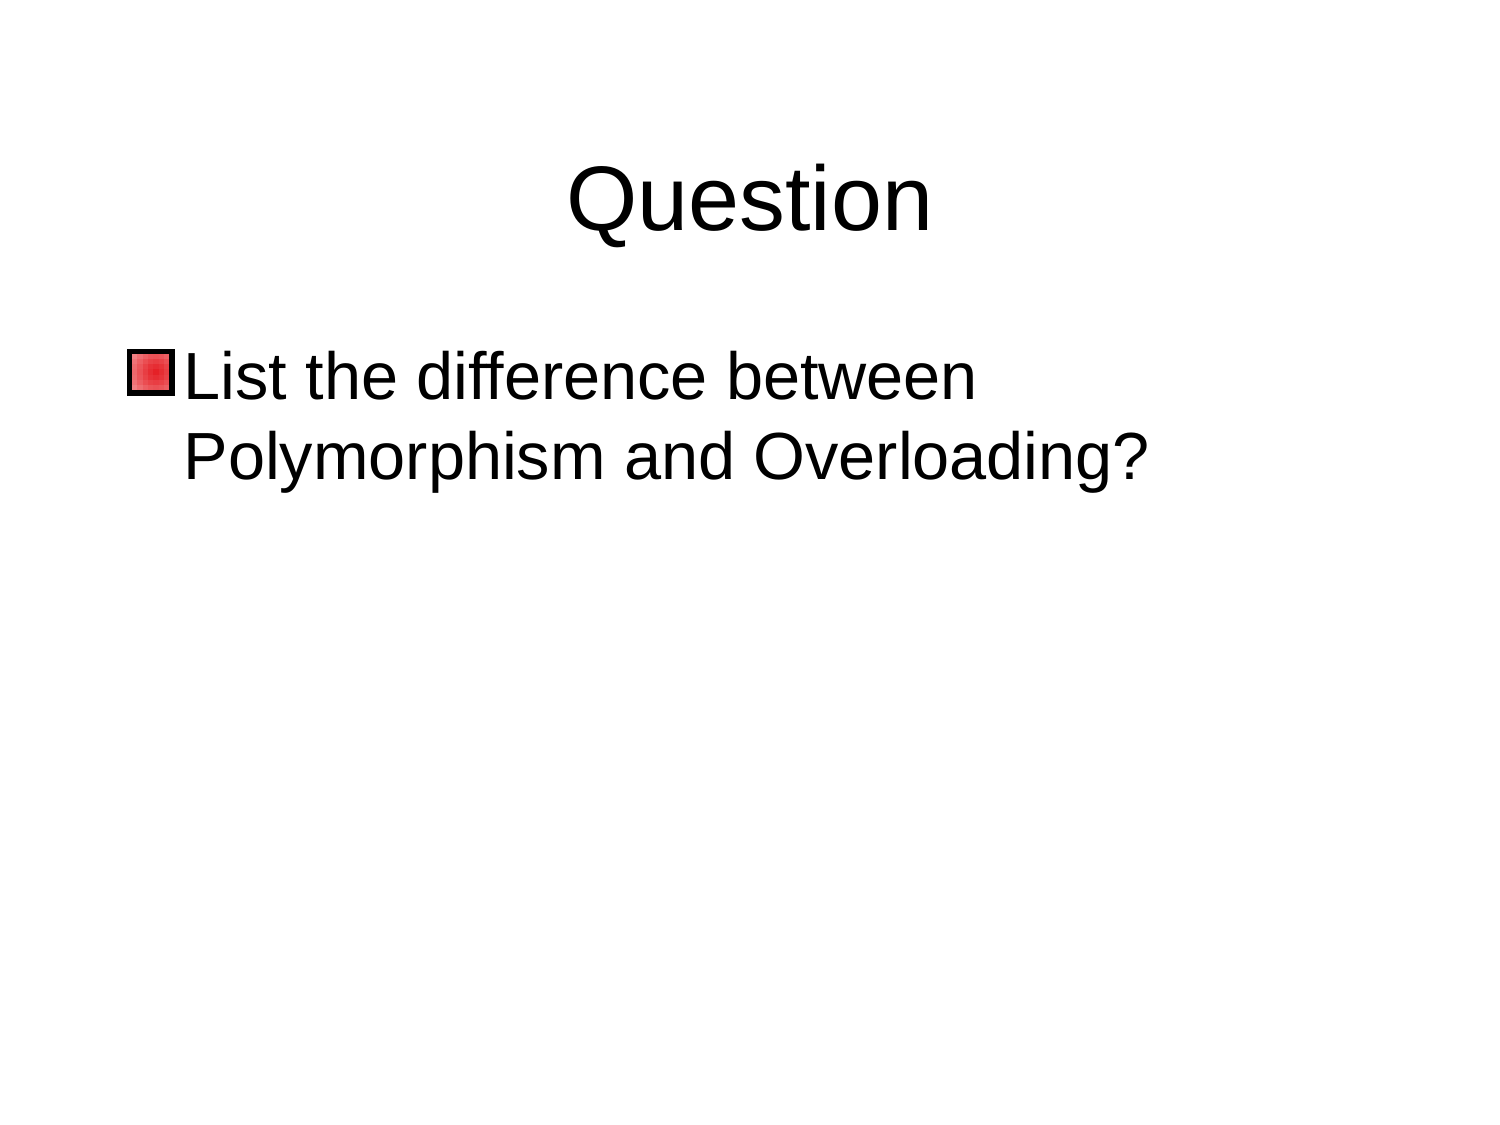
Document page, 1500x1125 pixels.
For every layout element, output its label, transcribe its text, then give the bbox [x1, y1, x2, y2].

title Question [112, 99, 1388, 288]
list List the difference between Polymorphism and Overloading? [112, 324, 1388, 1000]
picture [127, 349, 175, 396]
